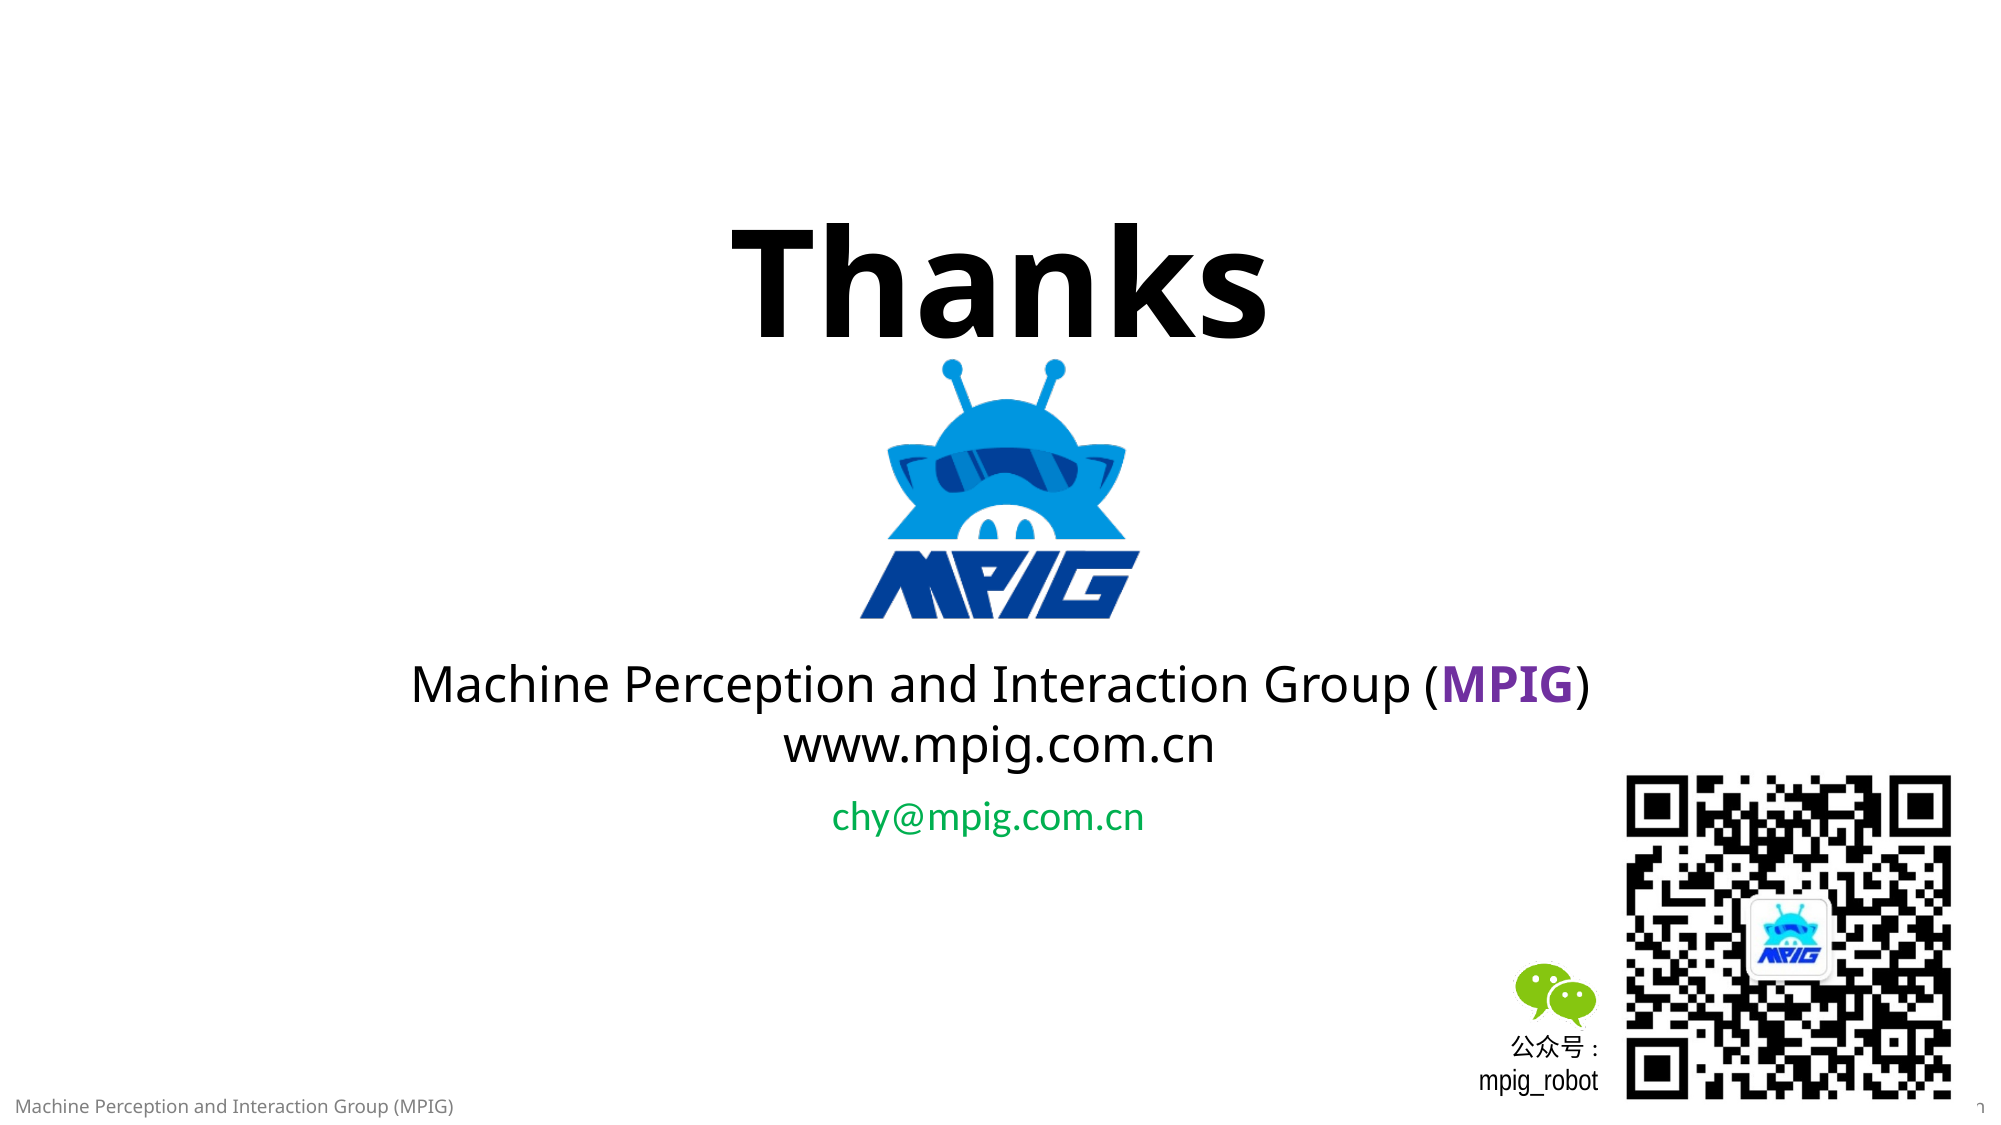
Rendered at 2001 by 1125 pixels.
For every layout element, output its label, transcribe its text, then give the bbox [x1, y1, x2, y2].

text_box 公众号: mpig_robot [1462, 1024, 1600, 1104]
picture [782, 290, 1218, 688]
text_box chy@mpig.com.cn [748, 781, 1239, 847]
text_box Machine Perception and Interaction Group (MPIG) www.mpig.com.cn [0, 645, 2000, 780]
picture [1511, 749, 1977, 1125]
text_box Thanks [6, 180, 1994, 375]
